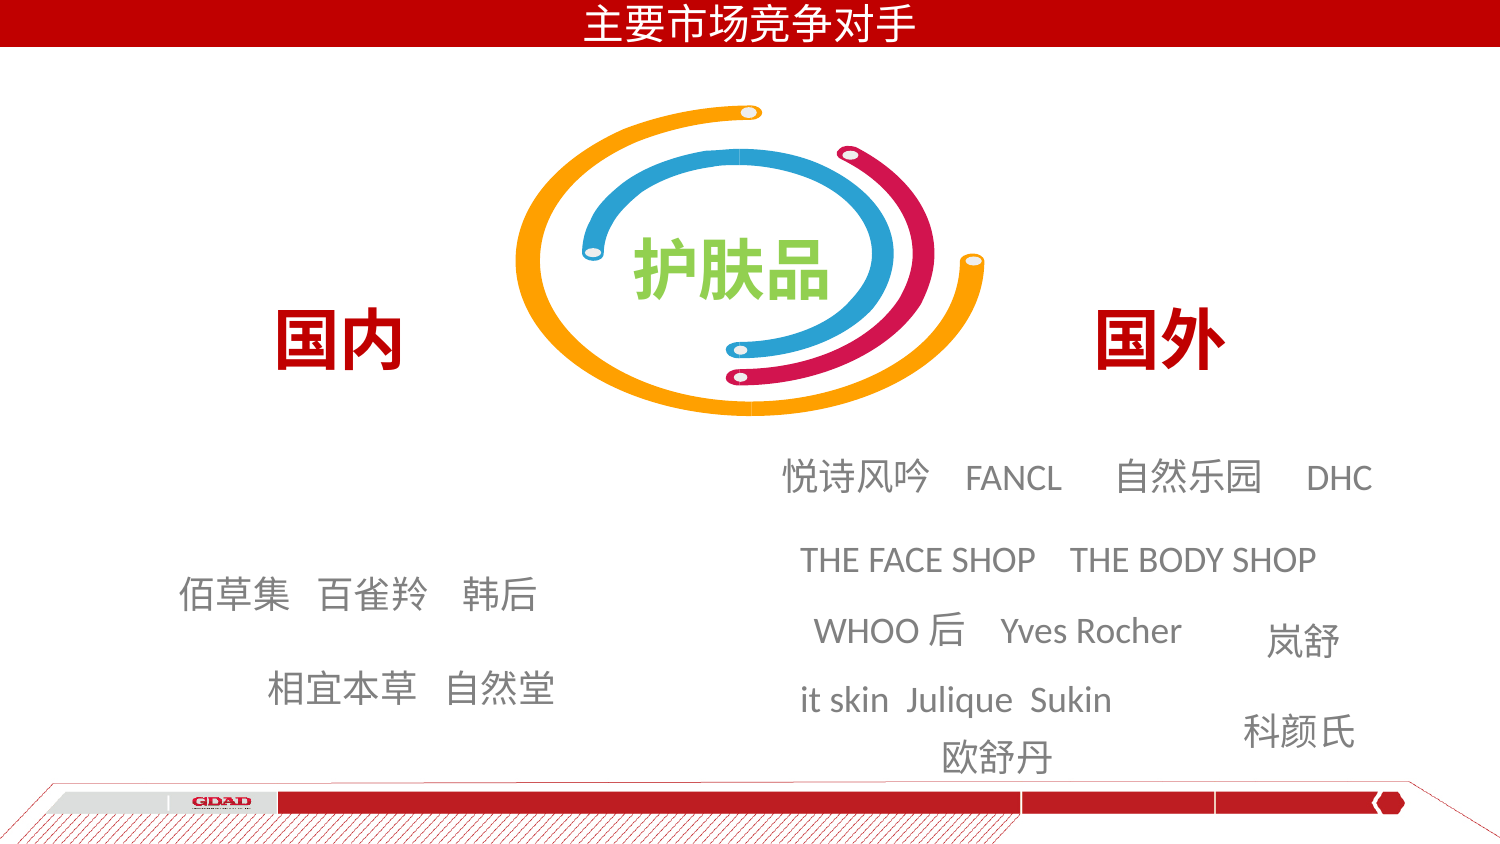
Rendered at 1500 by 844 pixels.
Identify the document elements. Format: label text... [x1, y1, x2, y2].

text_box WHOO后 Yves Rocher [750, 598, 1247, 704]
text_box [515, 105, 985, 417]
text_box 主要市场竞争对手 [0, 0, 1500, 47]
text_box THE FACE SHOP THE BODY SHOP [785, 528, 1500, 588]
text_box it skin Julique Sukin [785, 667, 1231, 818]
text_box 国外 [1054, 290, 1266, 386]
text_box 国内 [234, 290, 446, 386]
text_box 佰草集 百雀羚 韩后 [112, 563, 605, 624]
text_box 悦诗风吟 FANCL [750, 445, 1098, 505]
text_box 岚舒 科颜氏 [1128, 610, 1480, 761]
text_box 自然乐园 DHC [1098, 445, 1500, 505]
picture [0, 47, 1500, 844]
text_box 相宜本草 自然堂 [230, 658, 594, 718]
text_box 欧舒丹 [926, 726, 1069, 787]
